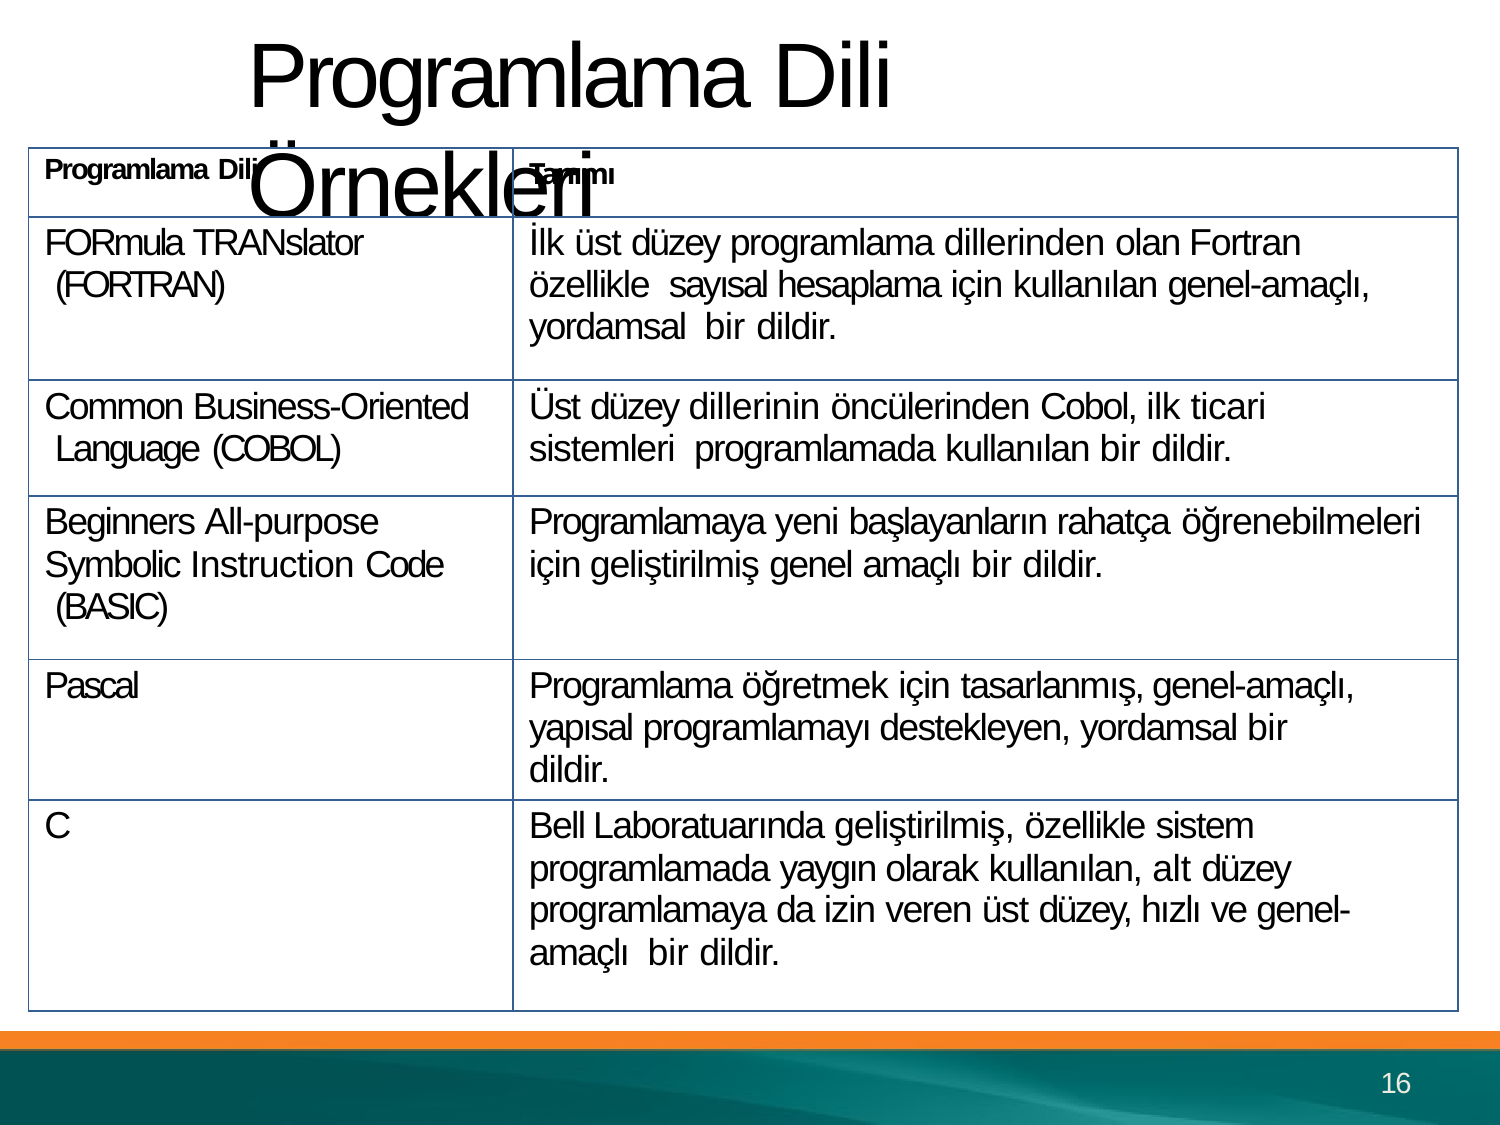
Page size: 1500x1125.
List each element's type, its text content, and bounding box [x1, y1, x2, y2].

table_cell Programlamaya yeni başlayanların rahatça öğrenebilmeleri için geliştirilmiş genel amaçlı bir dildir. [514, 497, 1457, 659]
title Programlama Dili Örnekleri [245, 14, 1258, 147]
picture [0, 1031, 1500, 1125]
table_cell Üst düzey dillerinin öncülerinden Cobol, ilk ticari sistemleri programlamada kullanılan bir dildir. [514, 381, 1457, 495]
table_cell Bell Laboratuarında geliştirilmiş, özellikle sistem programlamada yaygın olarak kullanılan, alt düzey programlamaya da izin veren üst düzey, hızlı ve genel-amaçlı bir dildir. [514, 801, 1457, 1010]
table_header Programlama Dili [29, 149, 512, 216]
table_cell Common Business-Oriented Language (COBOL) [29, 381, 512, 495]
table_cell Beginners All-purpose Symbolic Instruction Code (BASIC) [29, 497, 512, 659]
table_header Tanımı [514, 149, 1457, 216]
table_cell C [29, 801, 512, 1010]
table_cell Pascal [29, 660, 512, 799]
table_cell Programlama öğretmek için tasarlanmış, genel-amaçlı, yapısal programlamayı destekleyen, yordamsal bir dildir. [514, 660, 1457, 799]
table_cell İlk üst düzey programlama dillerinden olan Fortran özellikle sayısal hesaplama için kullanılan genel-amaçlı, yordamsal bir dildir. [514, 218, 1457, 379]
table_cell FORmula TRANslator (FORTRAN) [29, 218, 512, 379]
slide_number 16 [1376, 1069, 1415, 1125]
